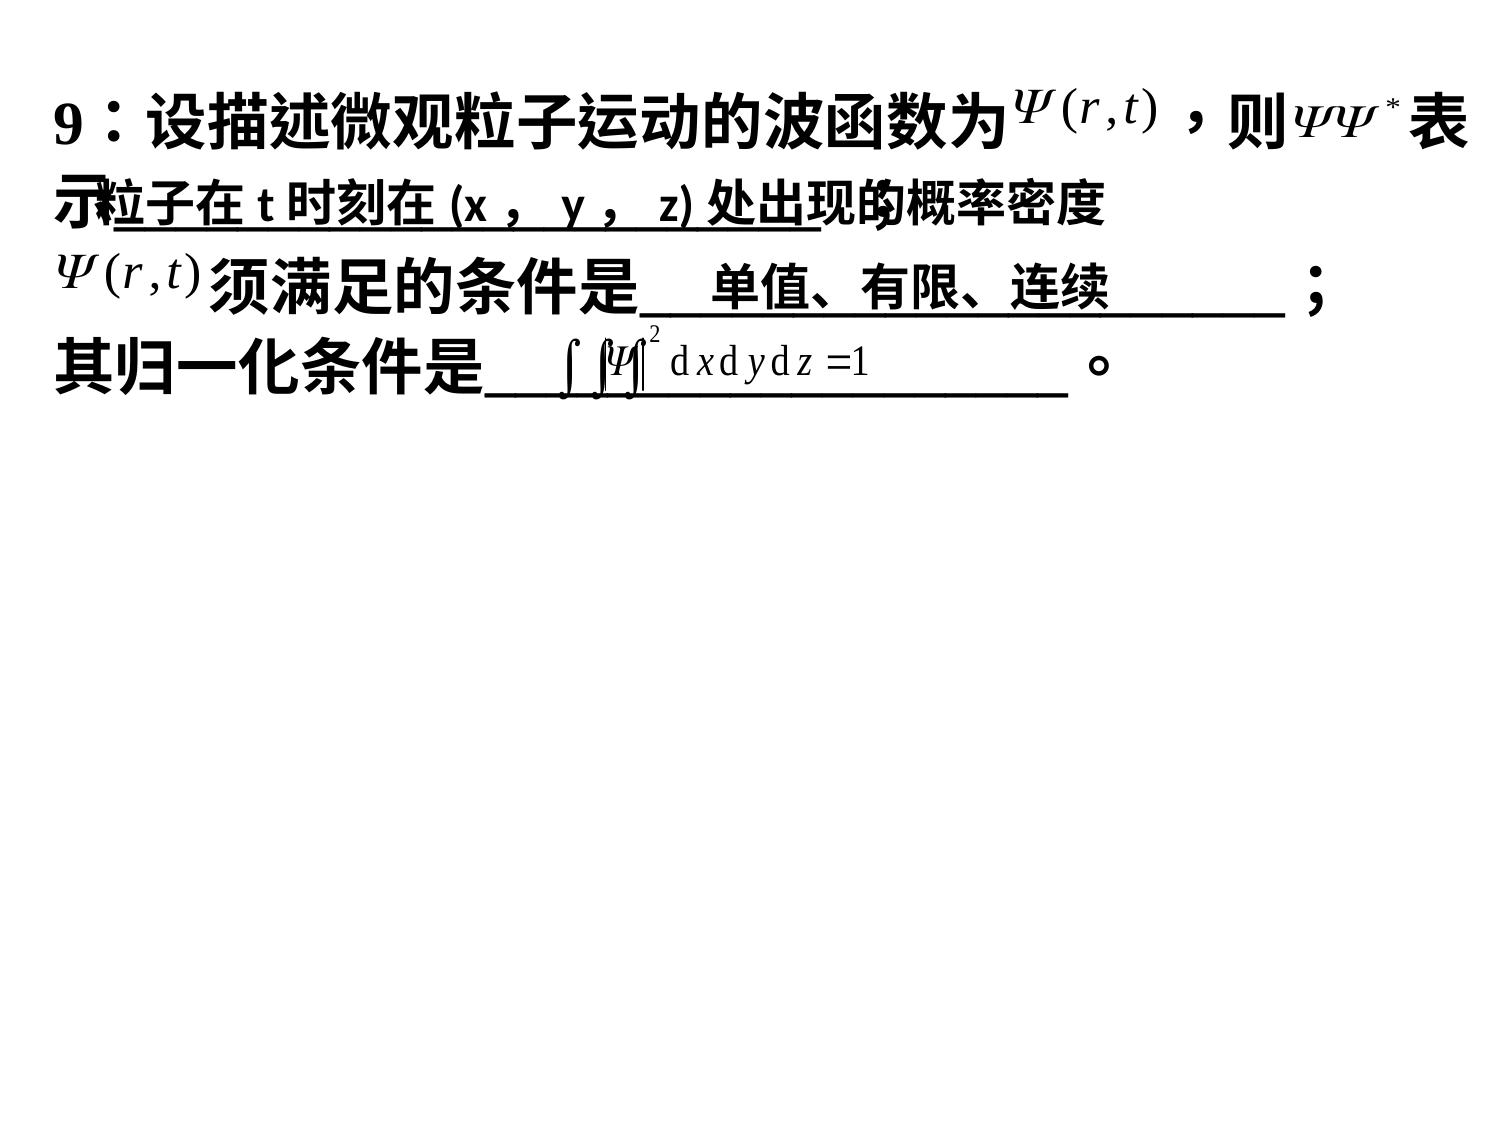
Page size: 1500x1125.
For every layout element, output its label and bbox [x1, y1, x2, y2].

picture [52, 77, 1471, 408]
